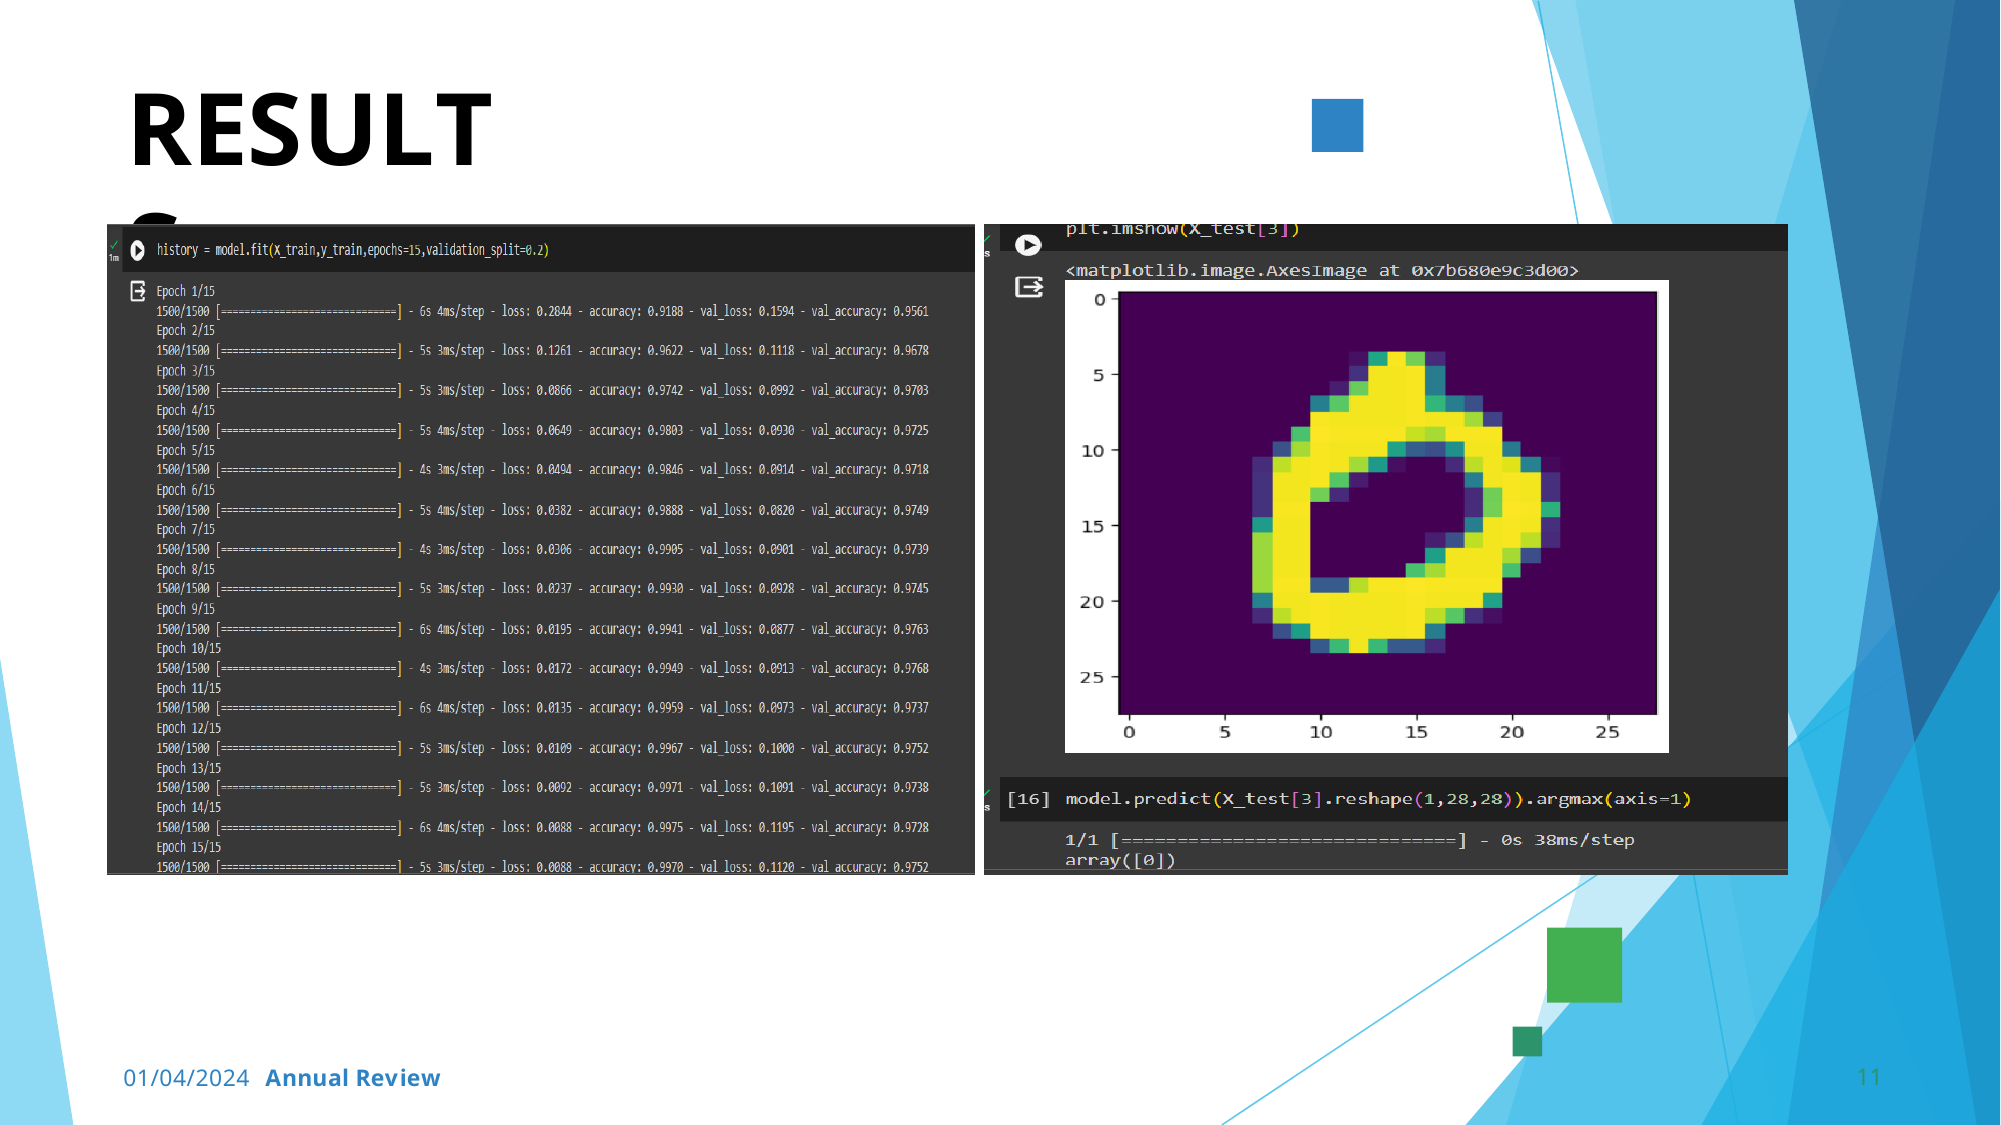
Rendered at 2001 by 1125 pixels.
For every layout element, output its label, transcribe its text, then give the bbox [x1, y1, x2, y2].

text_box [1311, 98, 1364, 152]
text_box [1512, 1026, 1543, 1057]
title RESULTS [123, 63, 524, 223]
text_box [1547, 927, 1623, 1003]
picture [107, 224, 976, 875]
text_box 11 [1849, 1061, 1888, 1095]
text_box 01/04/2024 Annual Review [123, 1063, 463, 1091]
picture [984, 224, 1788, 875]
